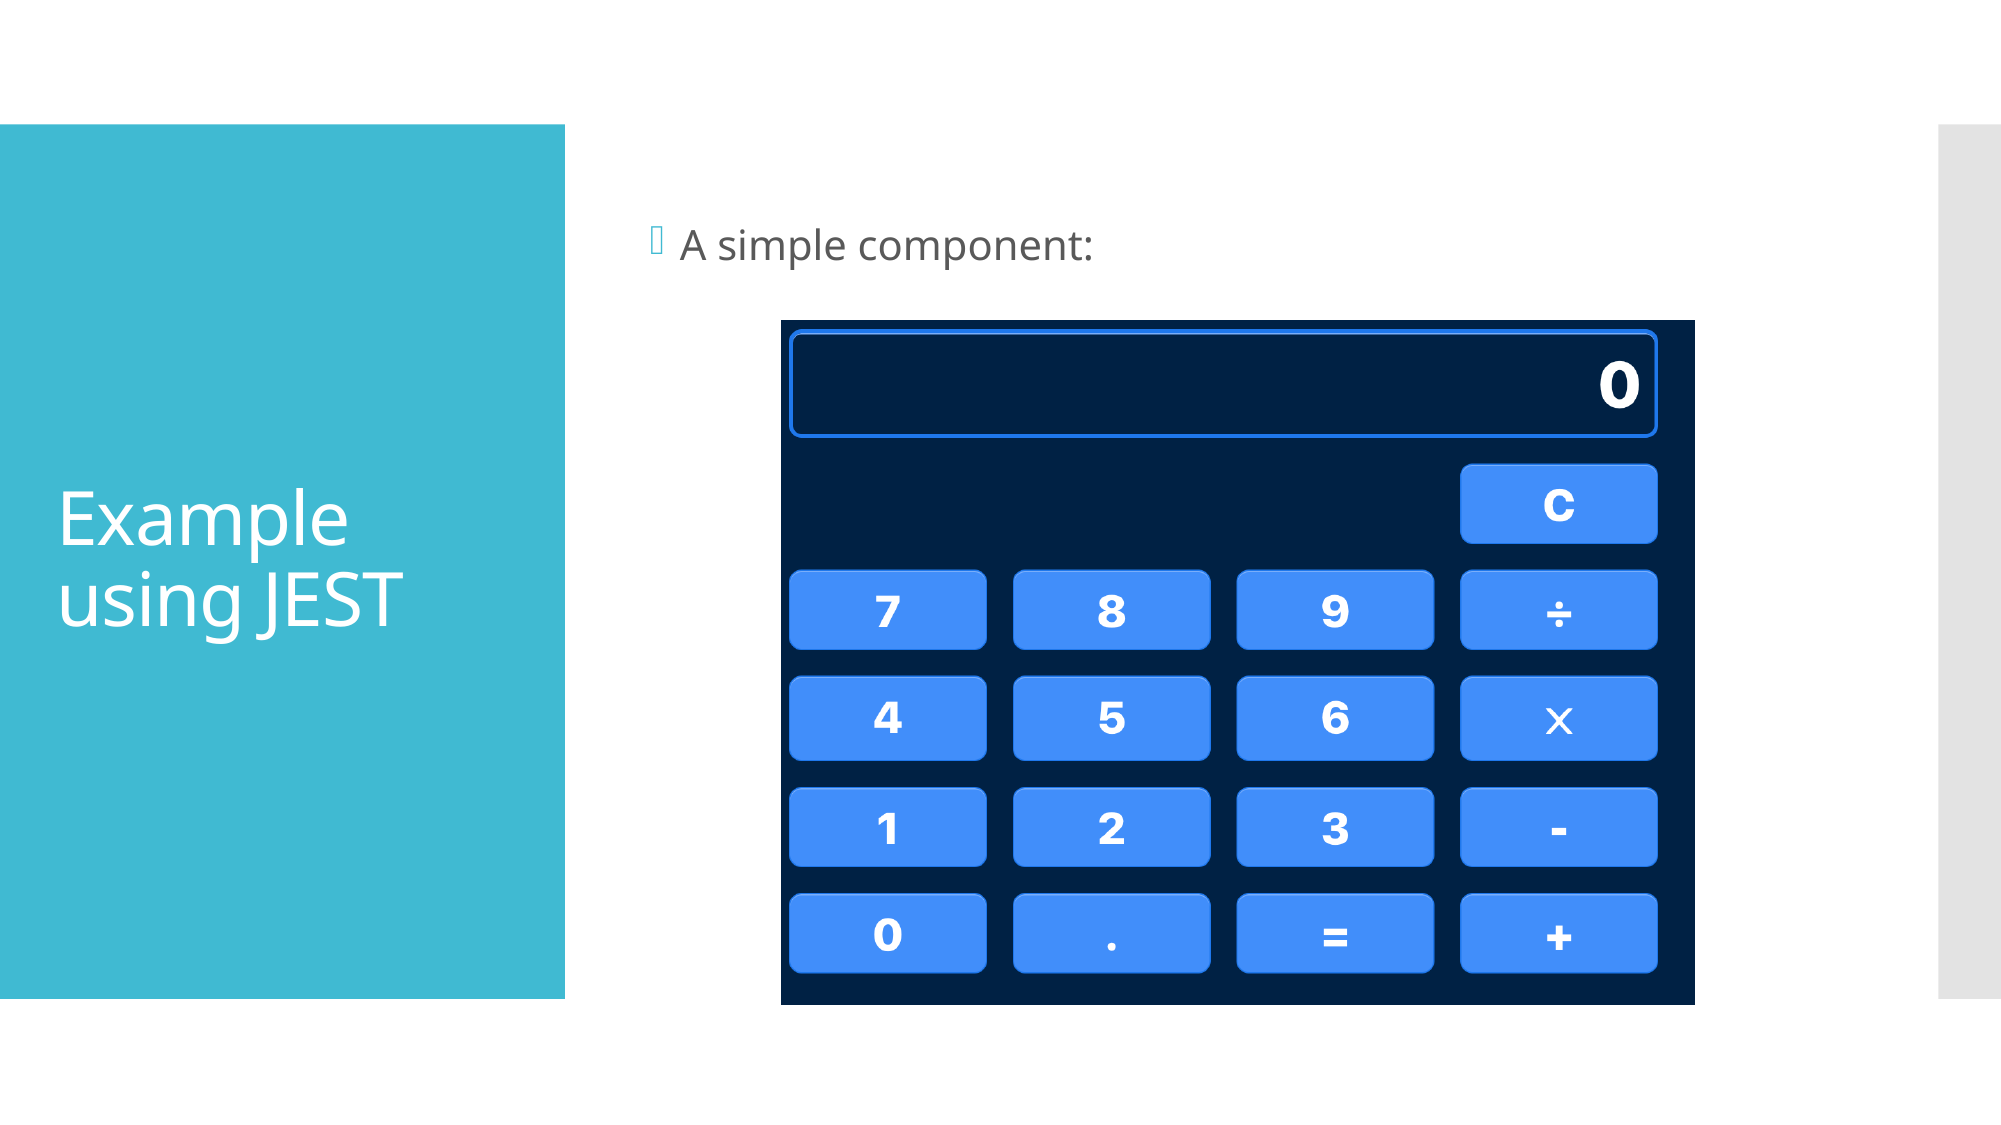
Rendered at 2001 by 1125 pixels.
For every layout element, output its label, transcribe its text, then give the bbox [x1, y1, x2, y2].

title Example using JEST [41, 184, 525, 940]
list A simple component: [634, 141, 1835, 982]
picture [781, 320, 1695, 1006]
